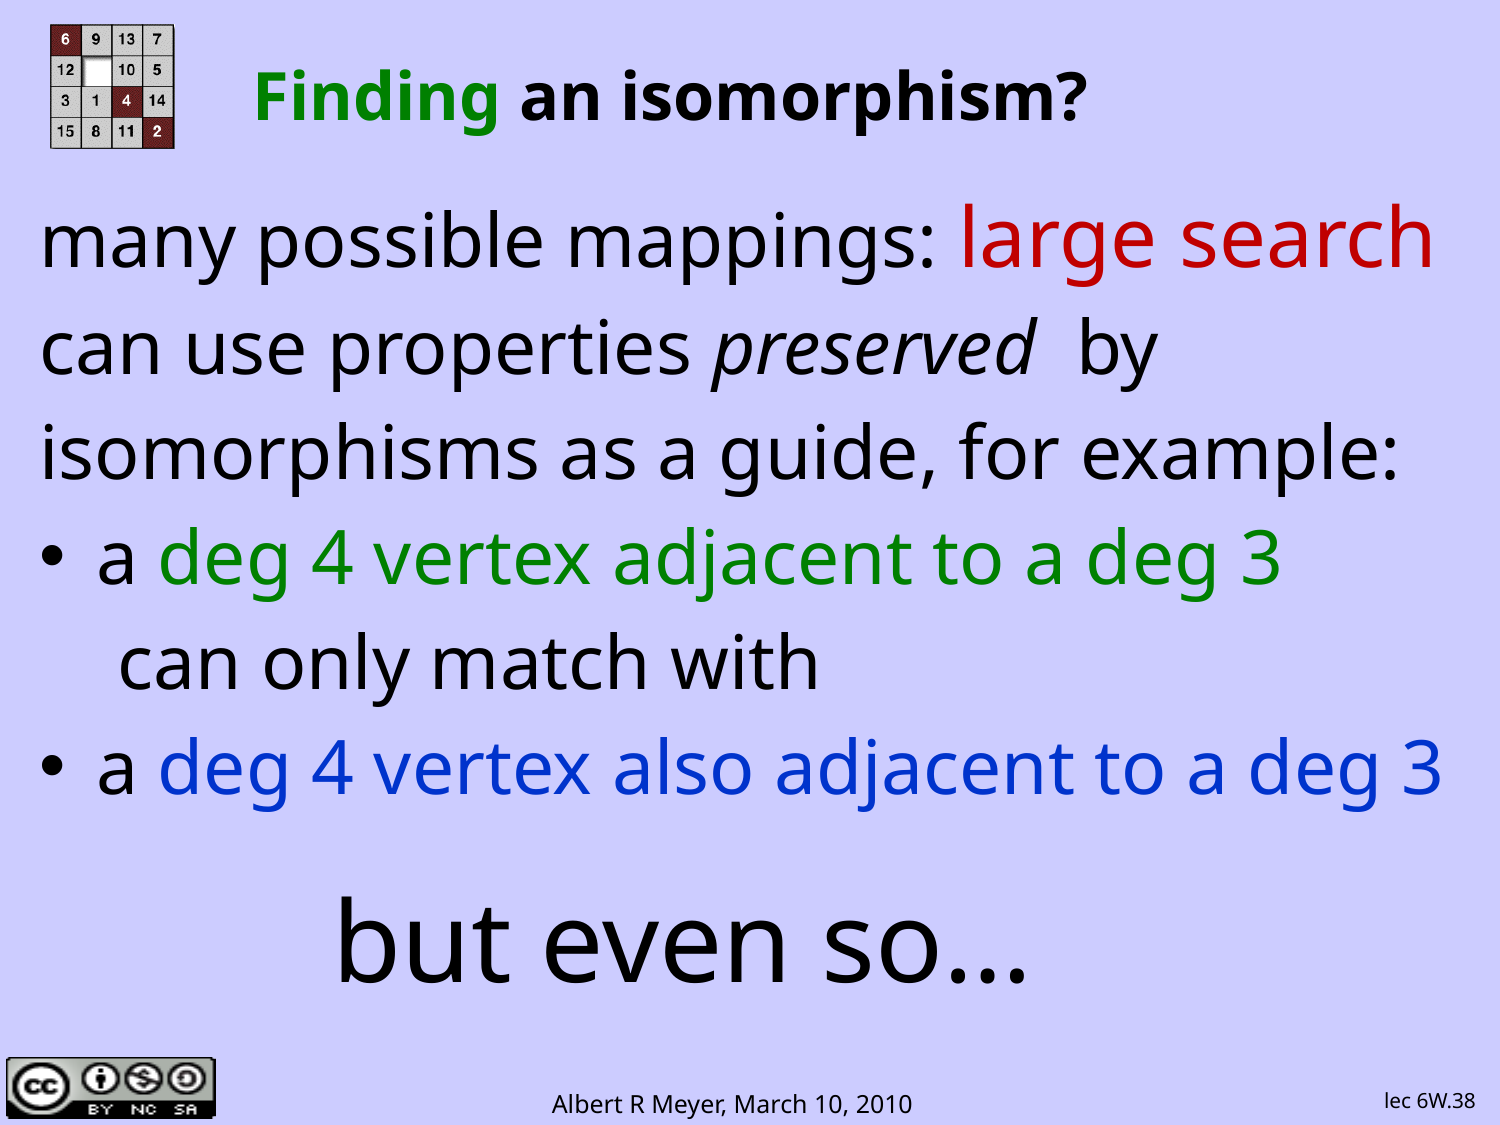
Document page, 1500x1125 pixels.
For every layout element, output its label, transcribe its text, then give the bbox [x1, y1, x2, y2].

slide_number lec 6W.38 [1247, 1079, 1491, 1121]
list many possible mappings: large search can use properties preserved by isomorphisms as a guide, for example: a deg 4 vertex adjacent to a deg 3 can only match with a deg 4 vertex also adjacent to a deg 3 [24, 176, 1481, 957]
title Finding an isomorphism? [237, 0, 1476, 176]
picture [6, 1057, 216, 1119]
picture [50, 24, 175, 149]
text_box but even so… [317, 862, 1048, 1013]
